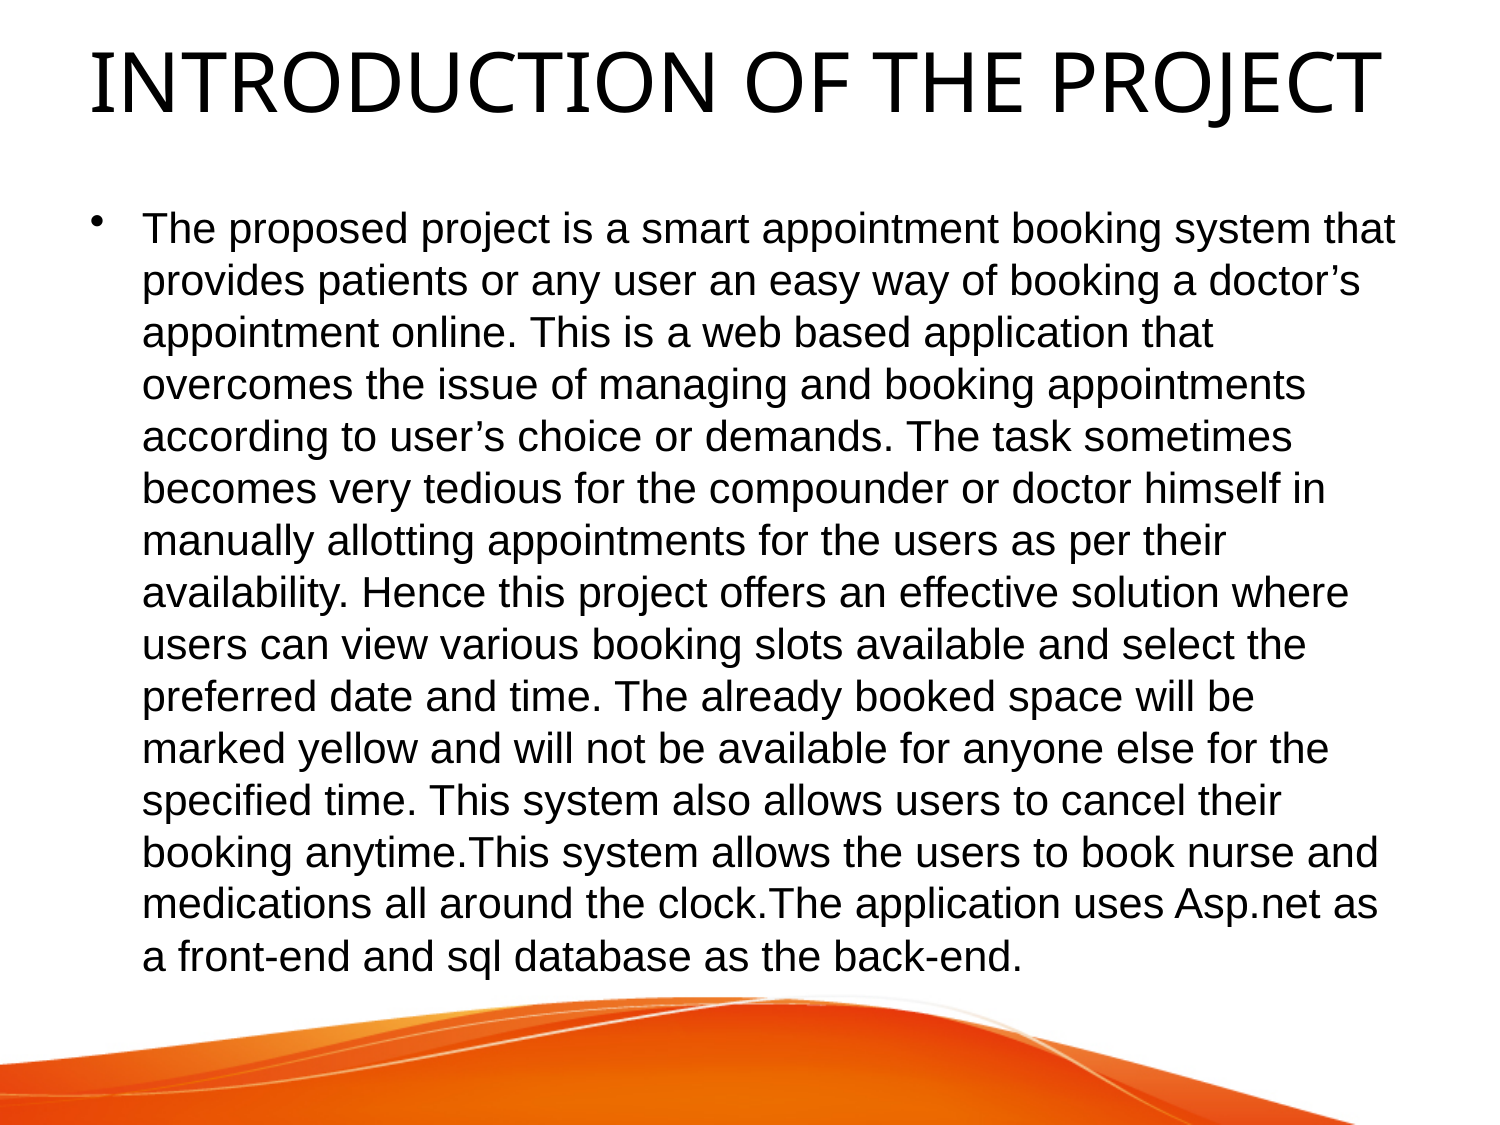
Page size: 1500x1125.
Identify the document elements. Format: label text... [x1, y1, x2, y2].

picture [0, 0, 1500, 1125]
title INTRODUCTION OF THE PROJECT [74, 30, 1426, 127]
list The proposed project is a smart appointment booking system that provides patients or any user an easy way of booking a doctor’s appointment online. This is a web based application that overcomes the issue of managing and booking appointments according to user’s choice or demands. The task sometimes becomes very tedious for the compounder or doctor himself in manually allotting appointments for the users as per their availability. Hence this project offers an effective solution where users can view various booking slots available and select the preferred date and time. The already booked space will be marked yellow and will not be available for anyone else for the specified time. This system also allows users to cancel their booking anytime.This system allows the users to book nurse and medications all around the clock.The application uses Asp.net as a front-end and sql database as the back-end. [74, 192, 1426, 1006]
